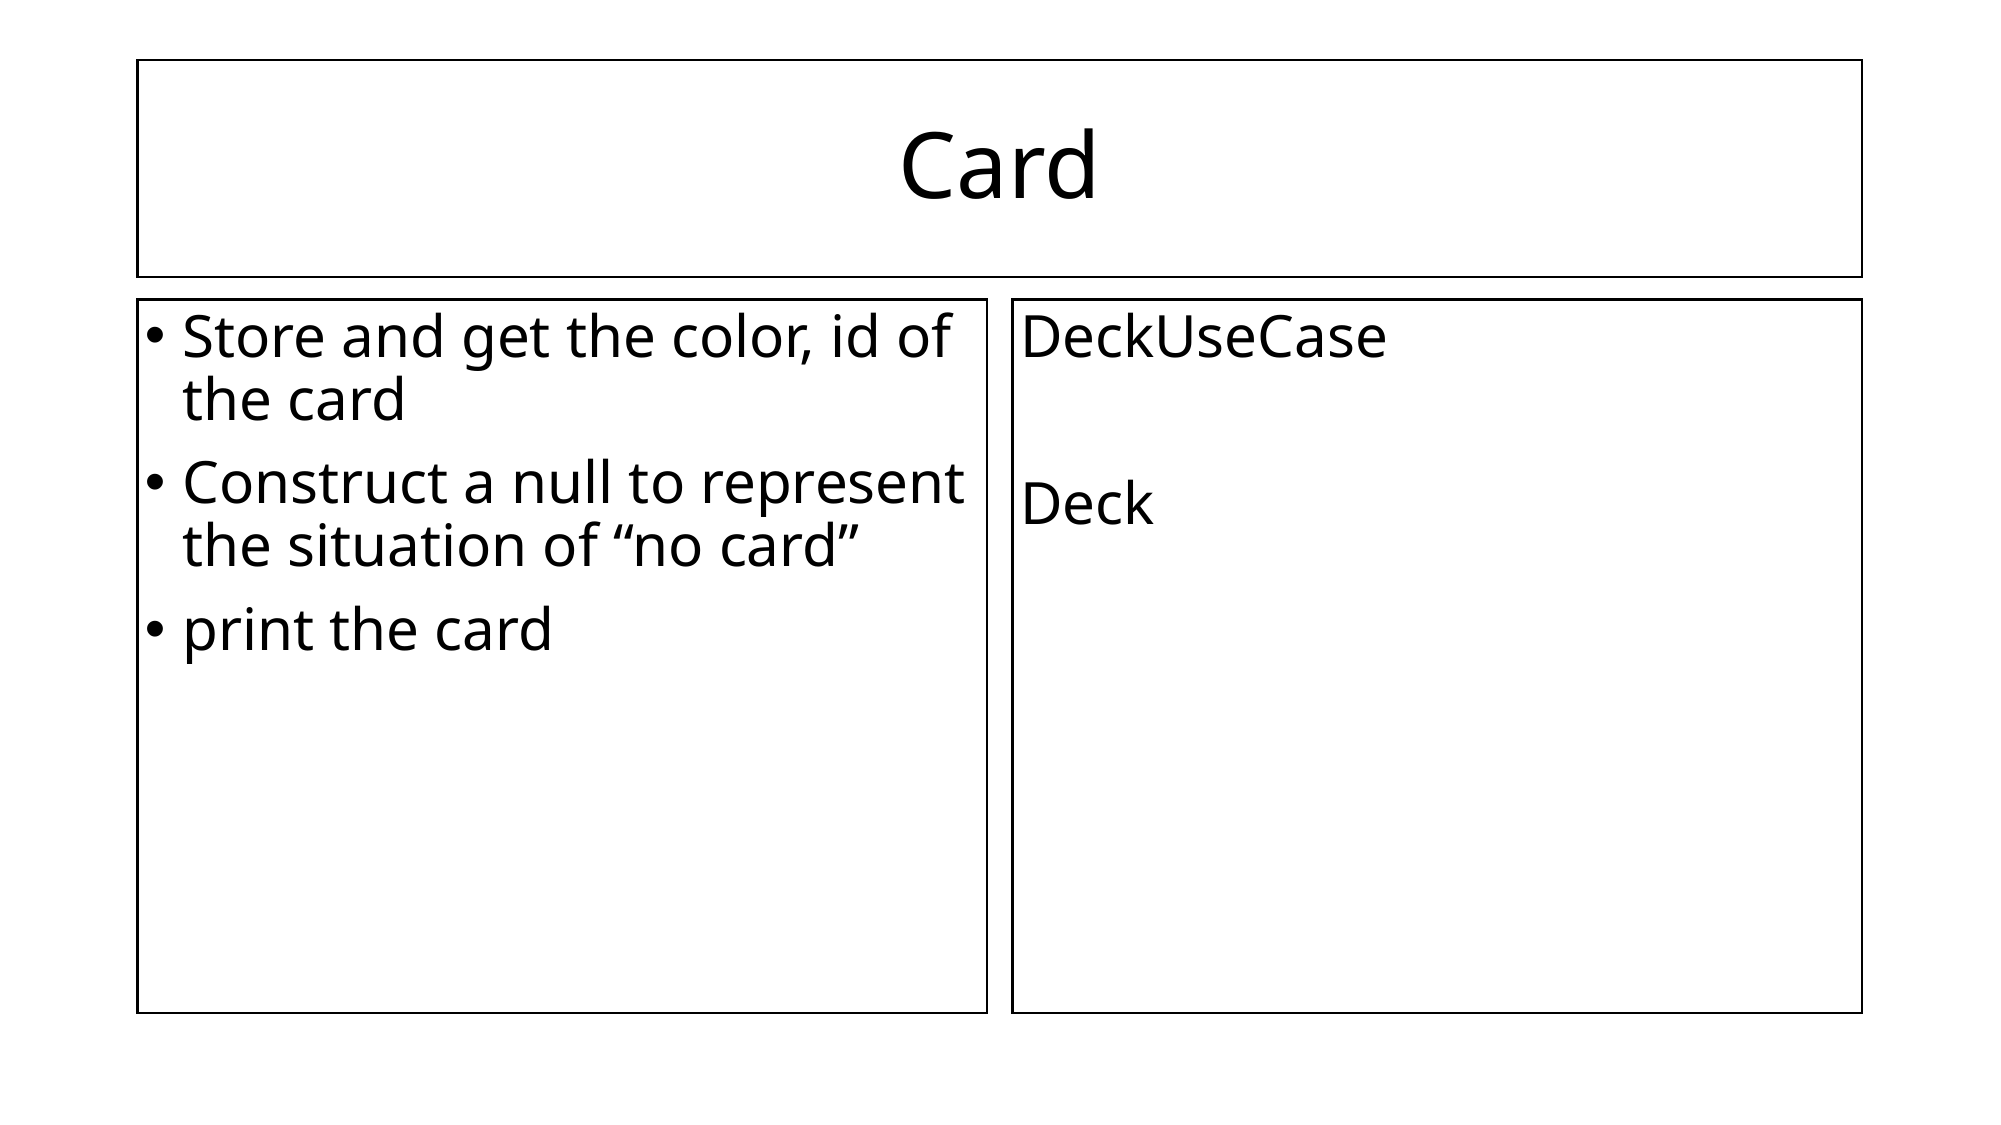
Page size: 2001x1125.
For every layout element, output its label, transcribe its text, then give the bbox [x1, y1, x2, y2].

list Store and get the color, id of the card Construct a null to represent the situation of “no card” print the card [136, 298, 988, 1014]
text_box DeckUseCase Deck [1012, 299, 1863, 1014]
title Card [136, 59, 1863, 278]
